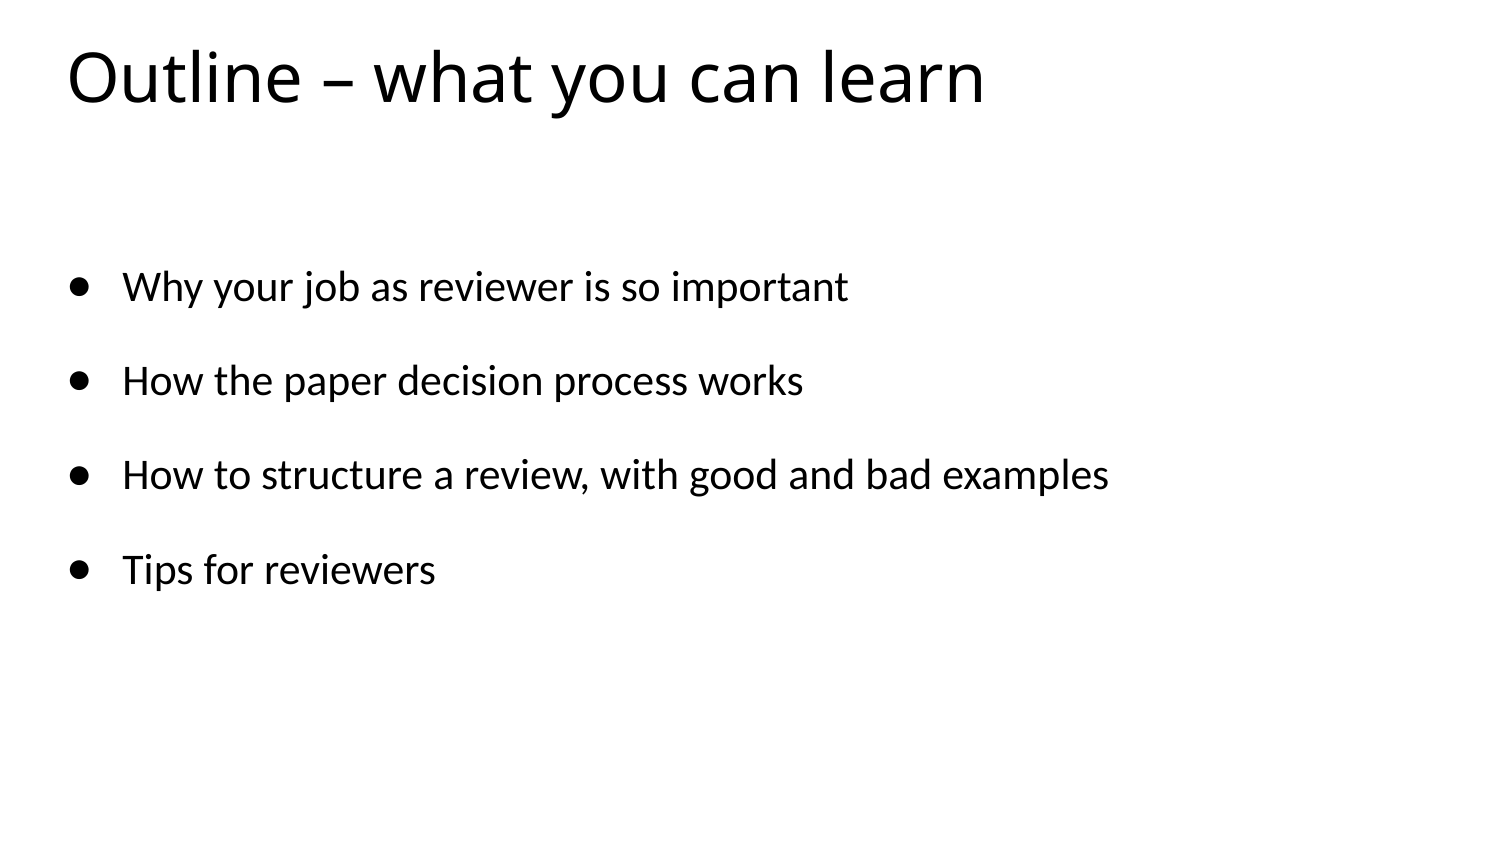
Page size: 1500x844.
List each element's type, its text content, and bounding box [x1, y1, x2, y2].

title Outline – what you can learn [51, 27, 1449, 122]
list Why your job as reviewer is so important How the paper decision process works How to structure a review, with good and bad examples Tips for reviewers [51, 148, 1449, 830]
